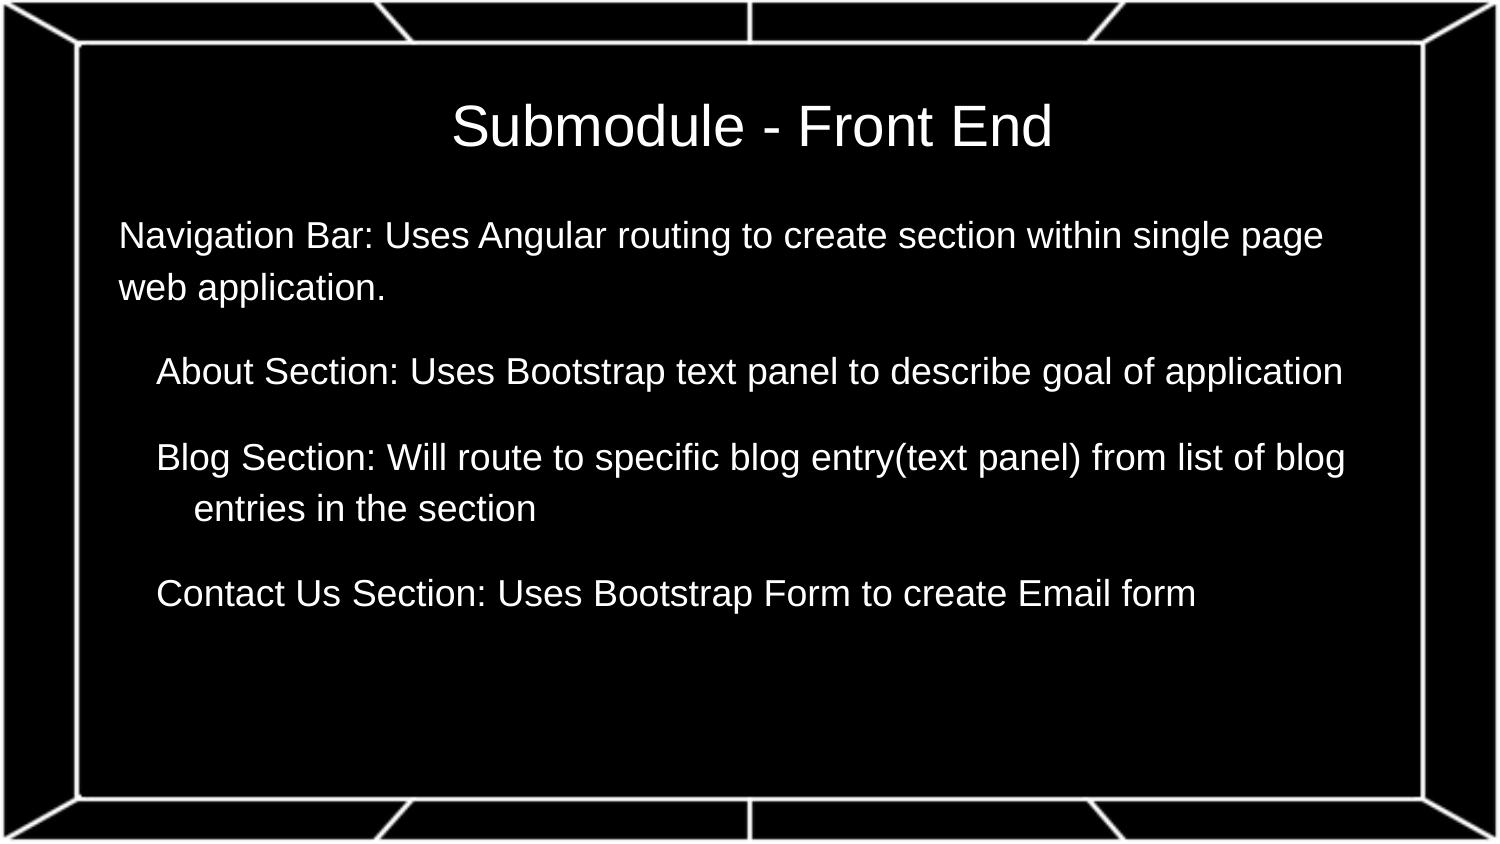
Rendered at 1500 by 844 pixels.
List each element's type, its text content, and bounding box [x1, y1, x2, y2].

title Submodule - Front End [103, 72, 1403, 167]
picture [0, 0, 1500, 844]
list Navigation Bar: Uses Angular routing to create section within single page web application. About Section: Uses Bootstrap text panel to describe goal of application Blog Section: Will route to specific blog entry(text panel) from list of blog entries in the section Contact Us Section: Uses Bootstrap Form to create Email form [103, 189, 1403, 750]
